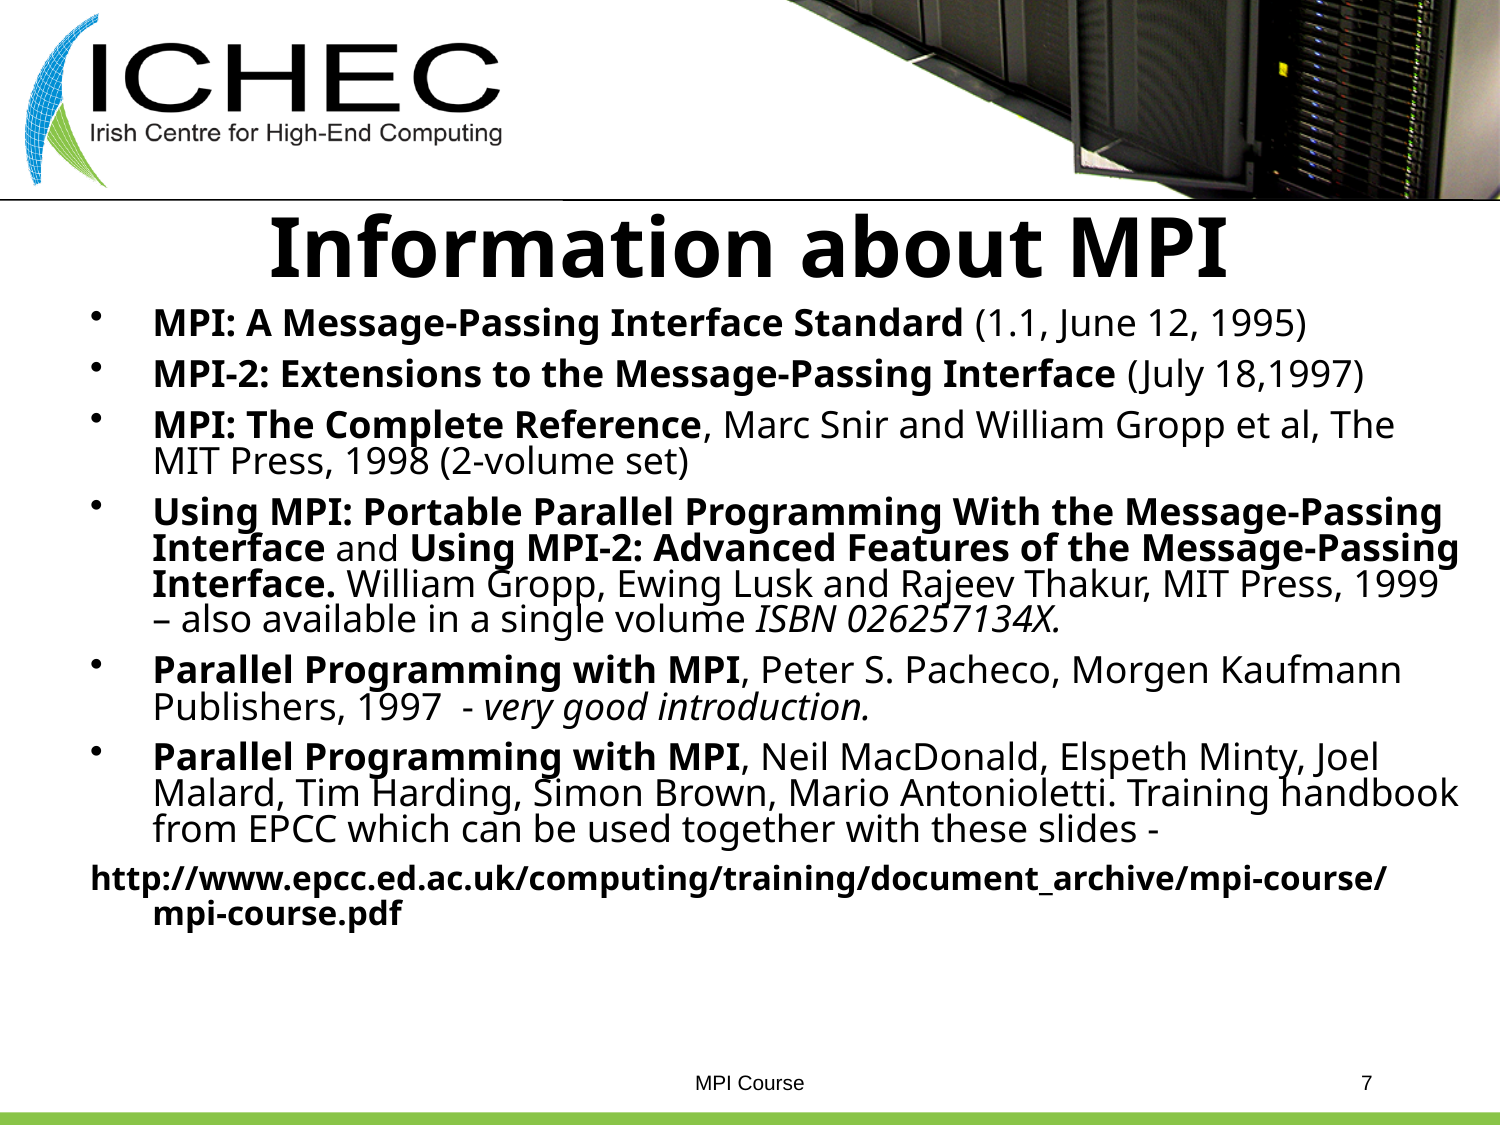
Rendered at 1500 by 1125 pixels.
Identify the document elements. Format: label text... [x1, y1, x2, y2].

list MPI: A Message-Passing Interface Standard (1.1, June 12, 1995) MPI-2: Extensions to the Message-Passing Interface (July 18,1997) MPI: The Complete Reference, Marc Snir and William Gropp et al, The MIT Press, 1998 (2-volume set) Using MPI: Portable Parallel Programming With the Message-Passing Interface and Using MPI-2: Advanced Features of the Message-Passing Interface. William Gropp, Ewing Lusk and Rajeev Thakur, MIT Press, 1999 – also available in a single volume ISBN 026257134X. Parallel Programming with MPI, Peter S. Pacheco, Morgen Kaufmann Publishers, 1997 - very good introduction. Parallel Programming with MPI, Neil MacDonald, Elspeth Minty, Joel Malard, Tim Harding, Simon Brown, Mario Antonioletti. Training handbook from EPCC which can be used together with these slides - http://www.epcc.ed.ac.uk/computing/training/document_archive/mpi-course/mpi-course.pdf [74, 299, 1478, 1051]
picture [725, 0, 1500, 199]
slide_number 7 [1074, 1062, 1388, 1101]
picture [24, 12, 508, 188]
title Information about MPI [112, 199, 1388, 288]
footer MPI Course [474, 1062, 1026, 1101]
